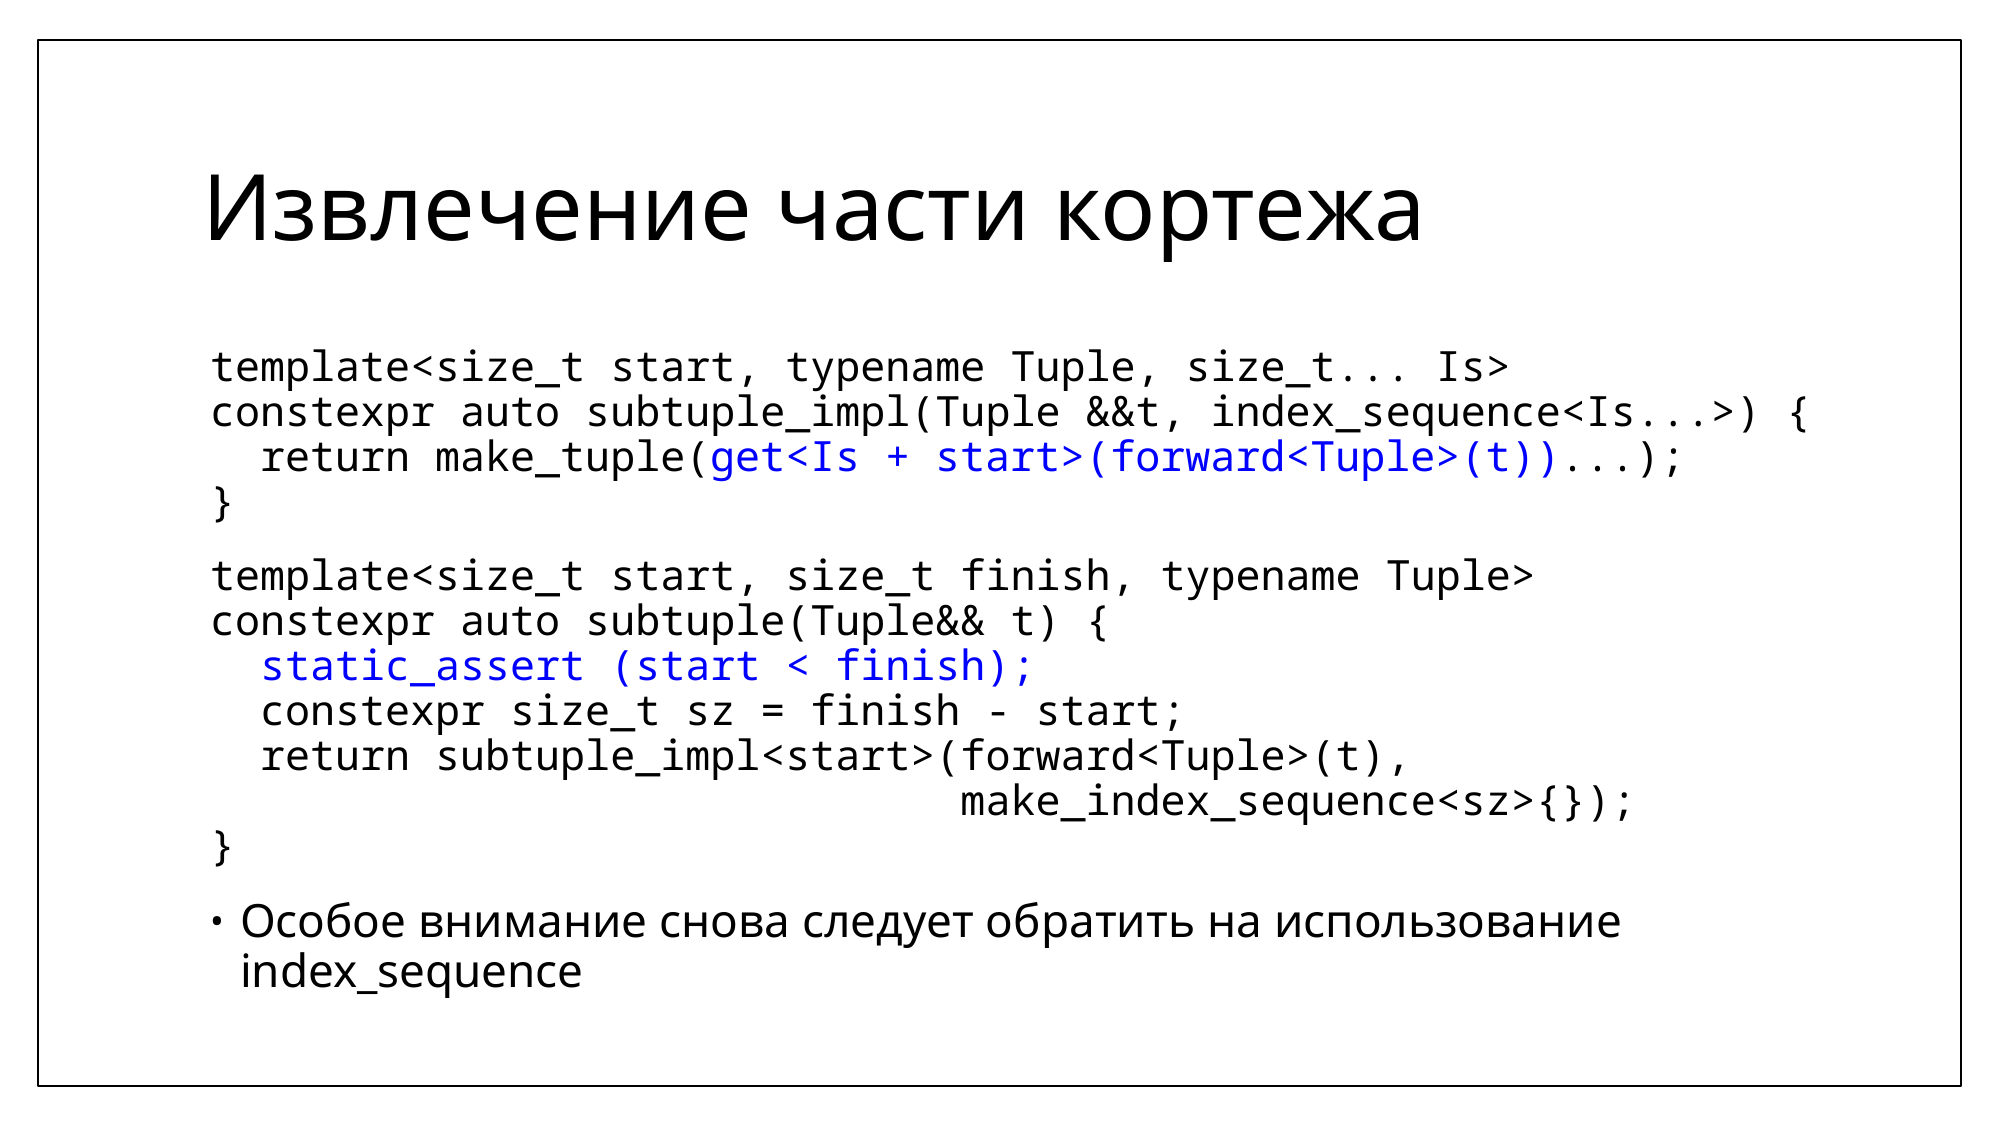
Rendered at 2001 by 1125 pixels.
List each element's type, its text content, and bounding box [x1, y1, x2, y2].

title Извлечение части кортежа [187, 99, 1808, 323]
list template<size_t start, typename Tuple, size_t... Is> constexpr auto subtuple_impl(Tuple &&t, index_sequence<Is...>) { return make_tuple(get<Is + start>(forward<Tuple>(t))...); } template<size_t start, size_t finish, typename Tuple> constexpr auto subtuple(Tuple&& t) { static_assert (start < finish); constexpr size_t sz = finish - start; return subtuple_impl<start>(forward<Tuple>(t), make_index_sequence<sz>{}); } Особое внимание снова следует обратить на использование index_sequence [187, 337, 1844, 1000]
